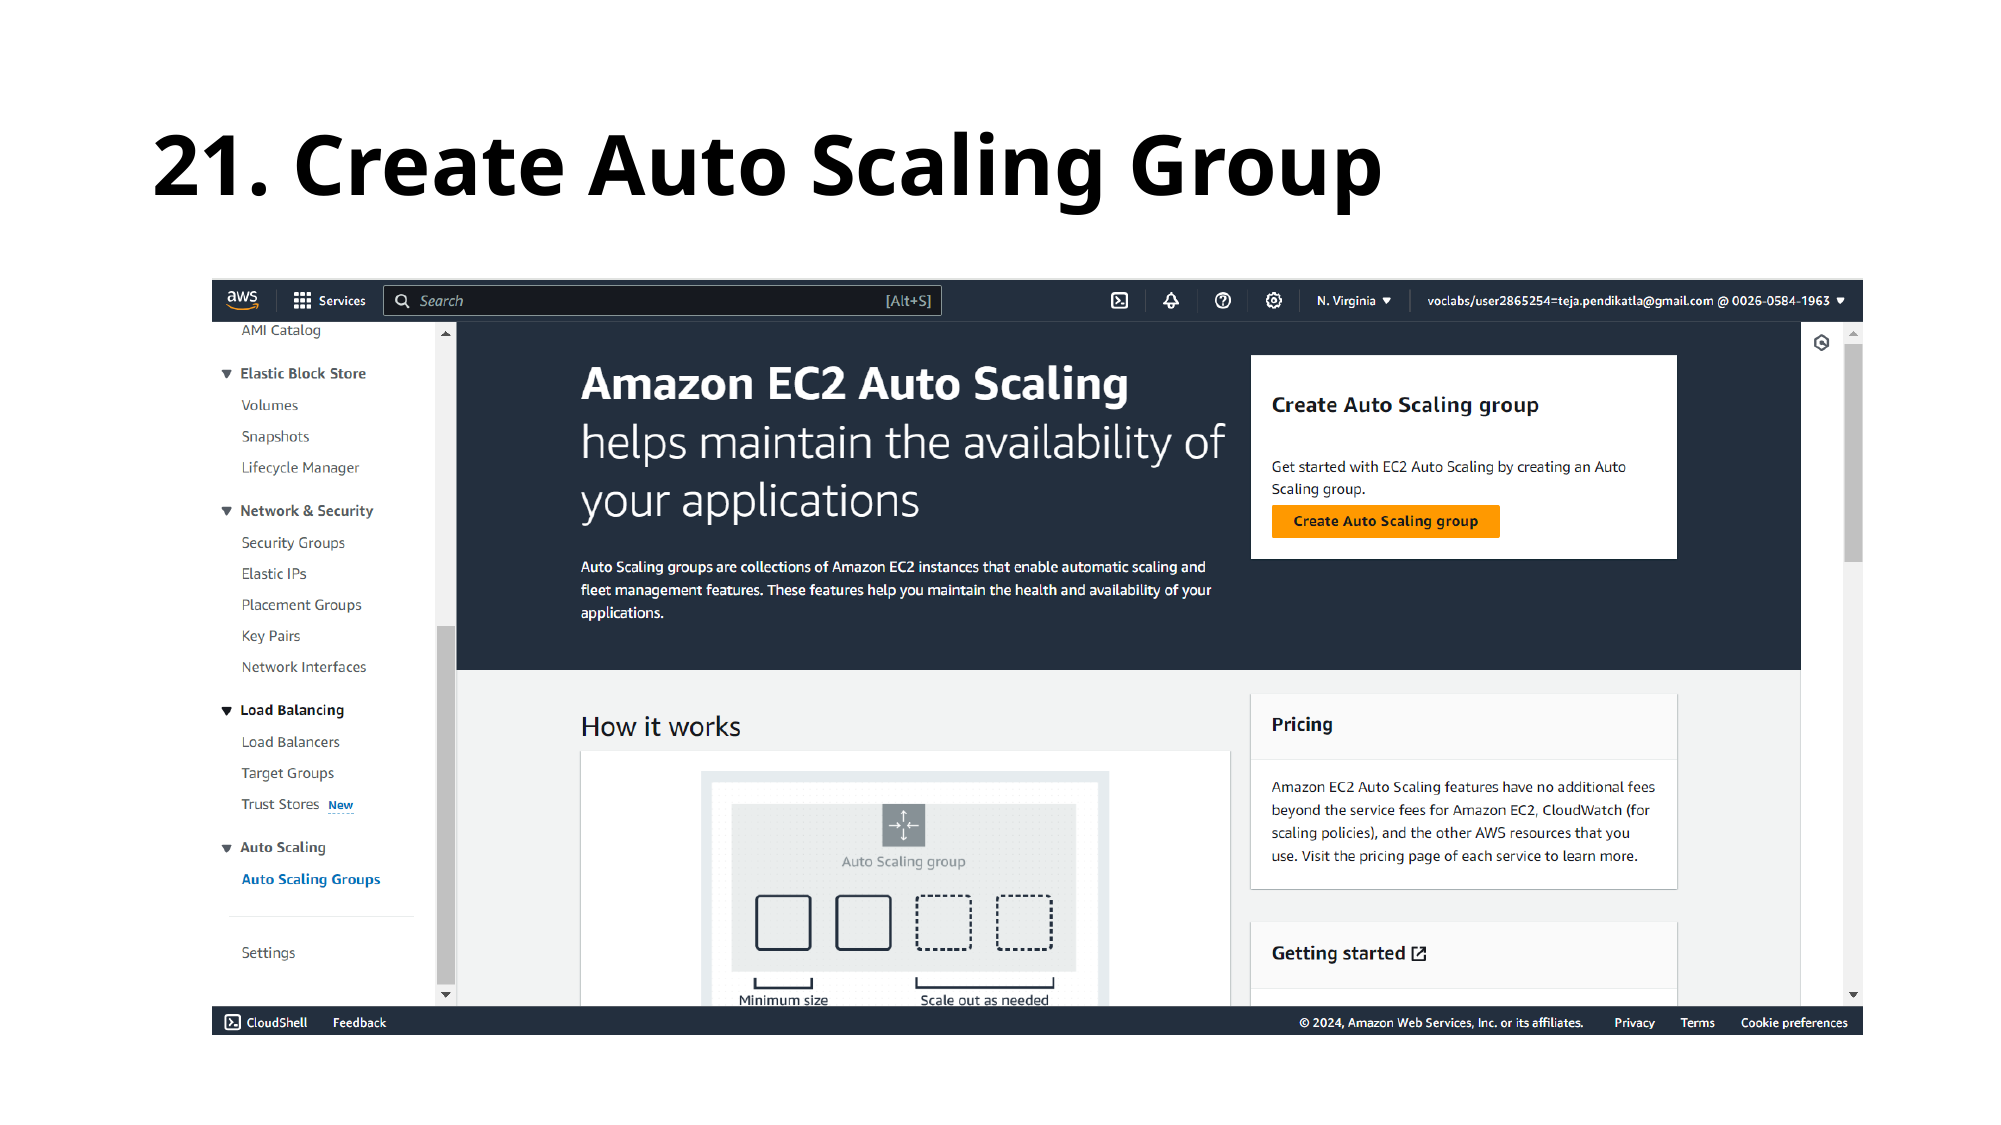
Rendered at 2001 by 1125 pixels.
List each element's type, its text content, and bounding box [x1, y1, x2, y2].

picture [212, 277, 1863, 1035]
title 21. Create Auto Scaling Group [137, 59, 1863, 278]
